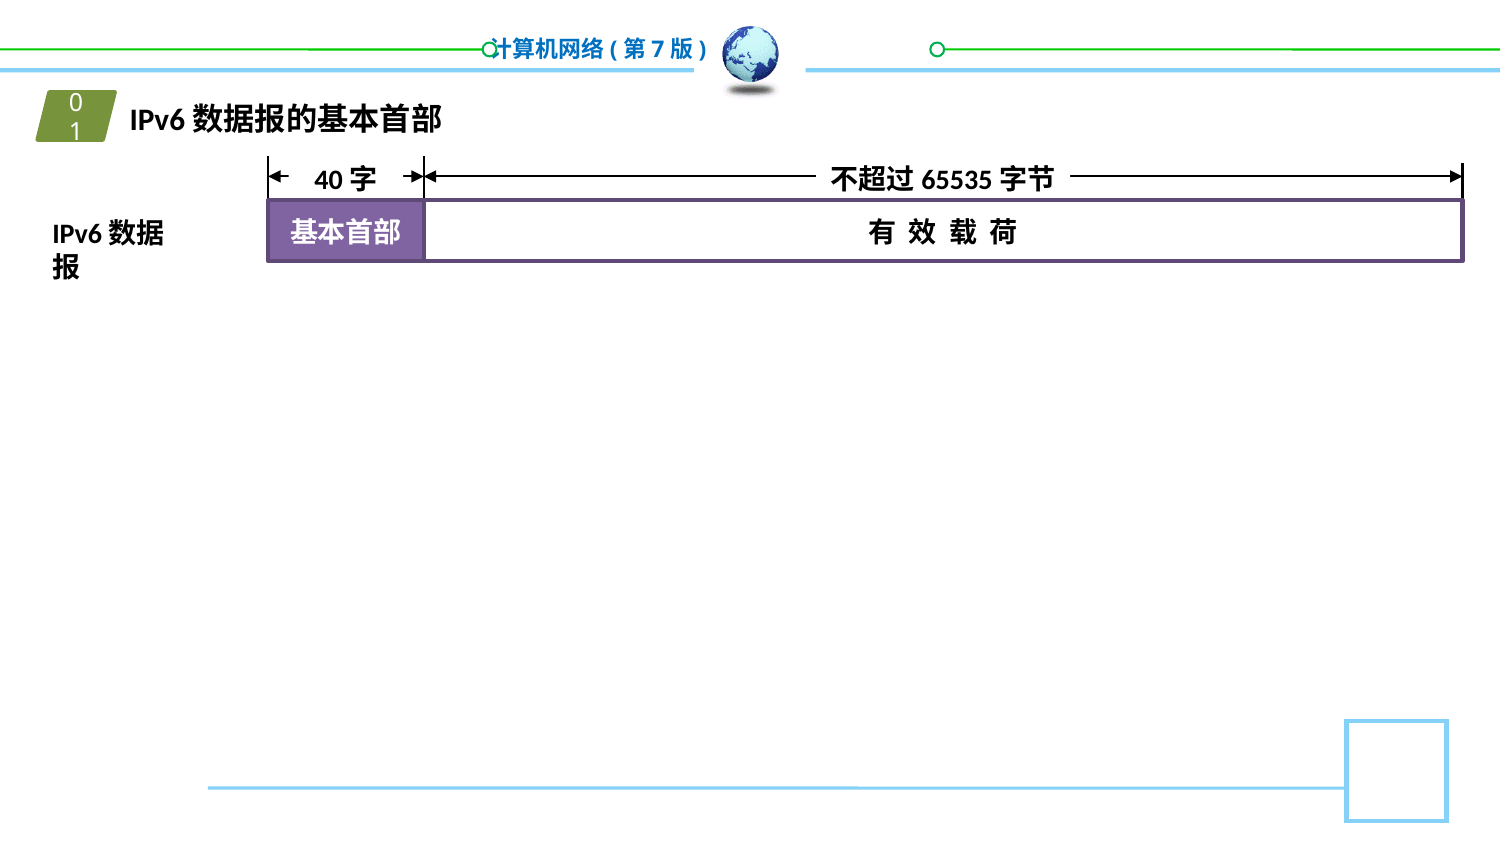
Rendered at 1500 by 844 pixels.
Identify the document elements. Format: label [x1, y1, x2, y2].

text_box [267, 153, 423, 198]
picture [720, 24, 780, 100]
text_box [423, 153, 1463, 200]
text_box [37, 91, 751, 146]
text_box [37, 200, 1463, 262]
